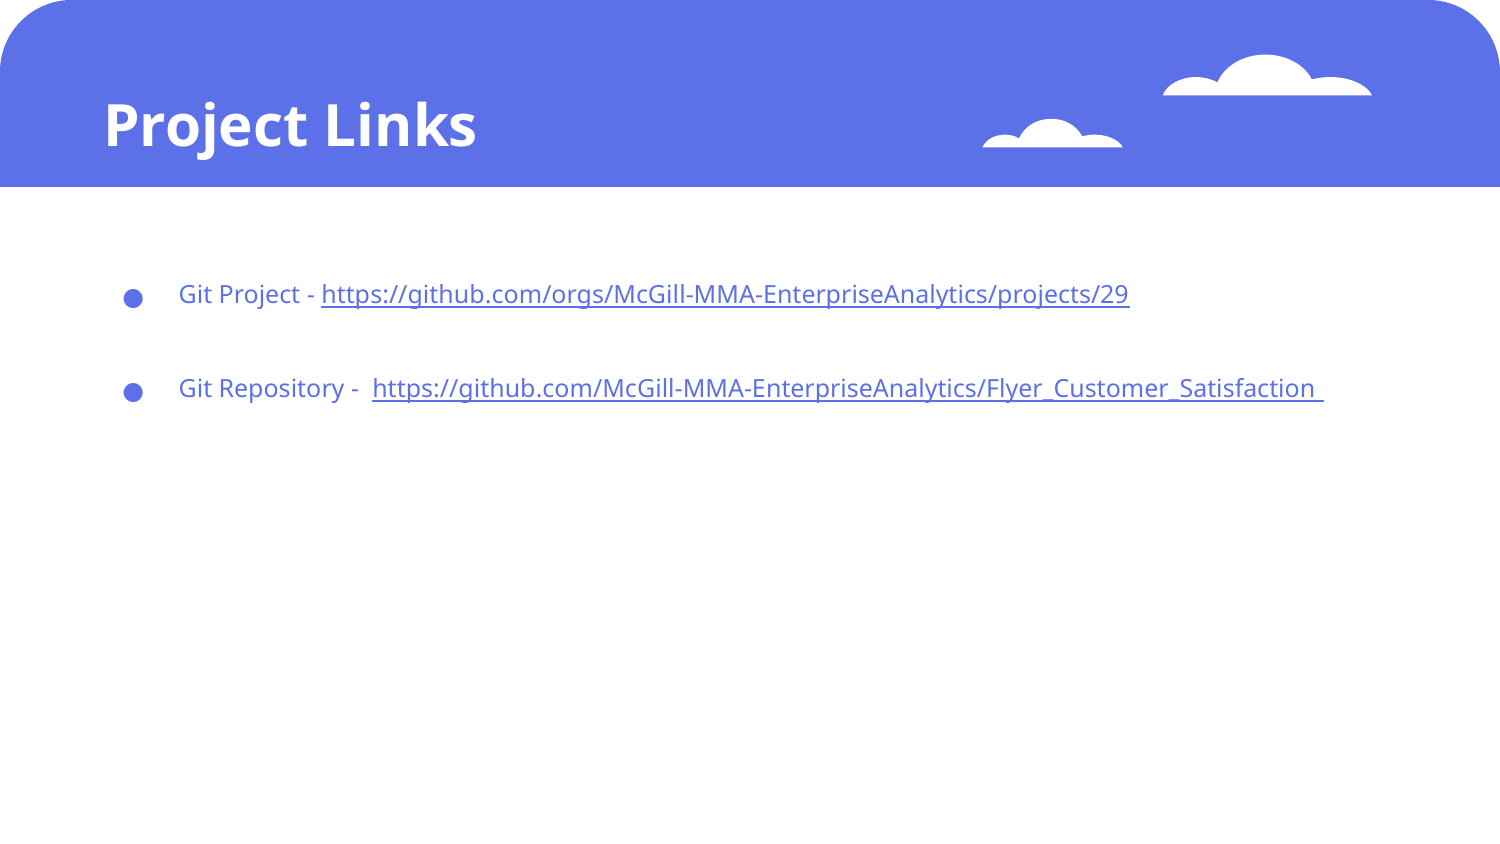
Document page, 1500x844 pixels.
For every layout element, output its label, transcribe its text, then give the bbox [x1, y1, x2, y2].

title Project Links [88, 72, 1412, 167]
list Git Project - https://github.com/orgs/McGill-MMA-EnterpriseAnalytics/projects/29 Git Repository - https://github.com/McGill-MMA-EnterpriseAnalytics/Flyer_Customer_Satisfaction [88, 262, 1429, 422]
